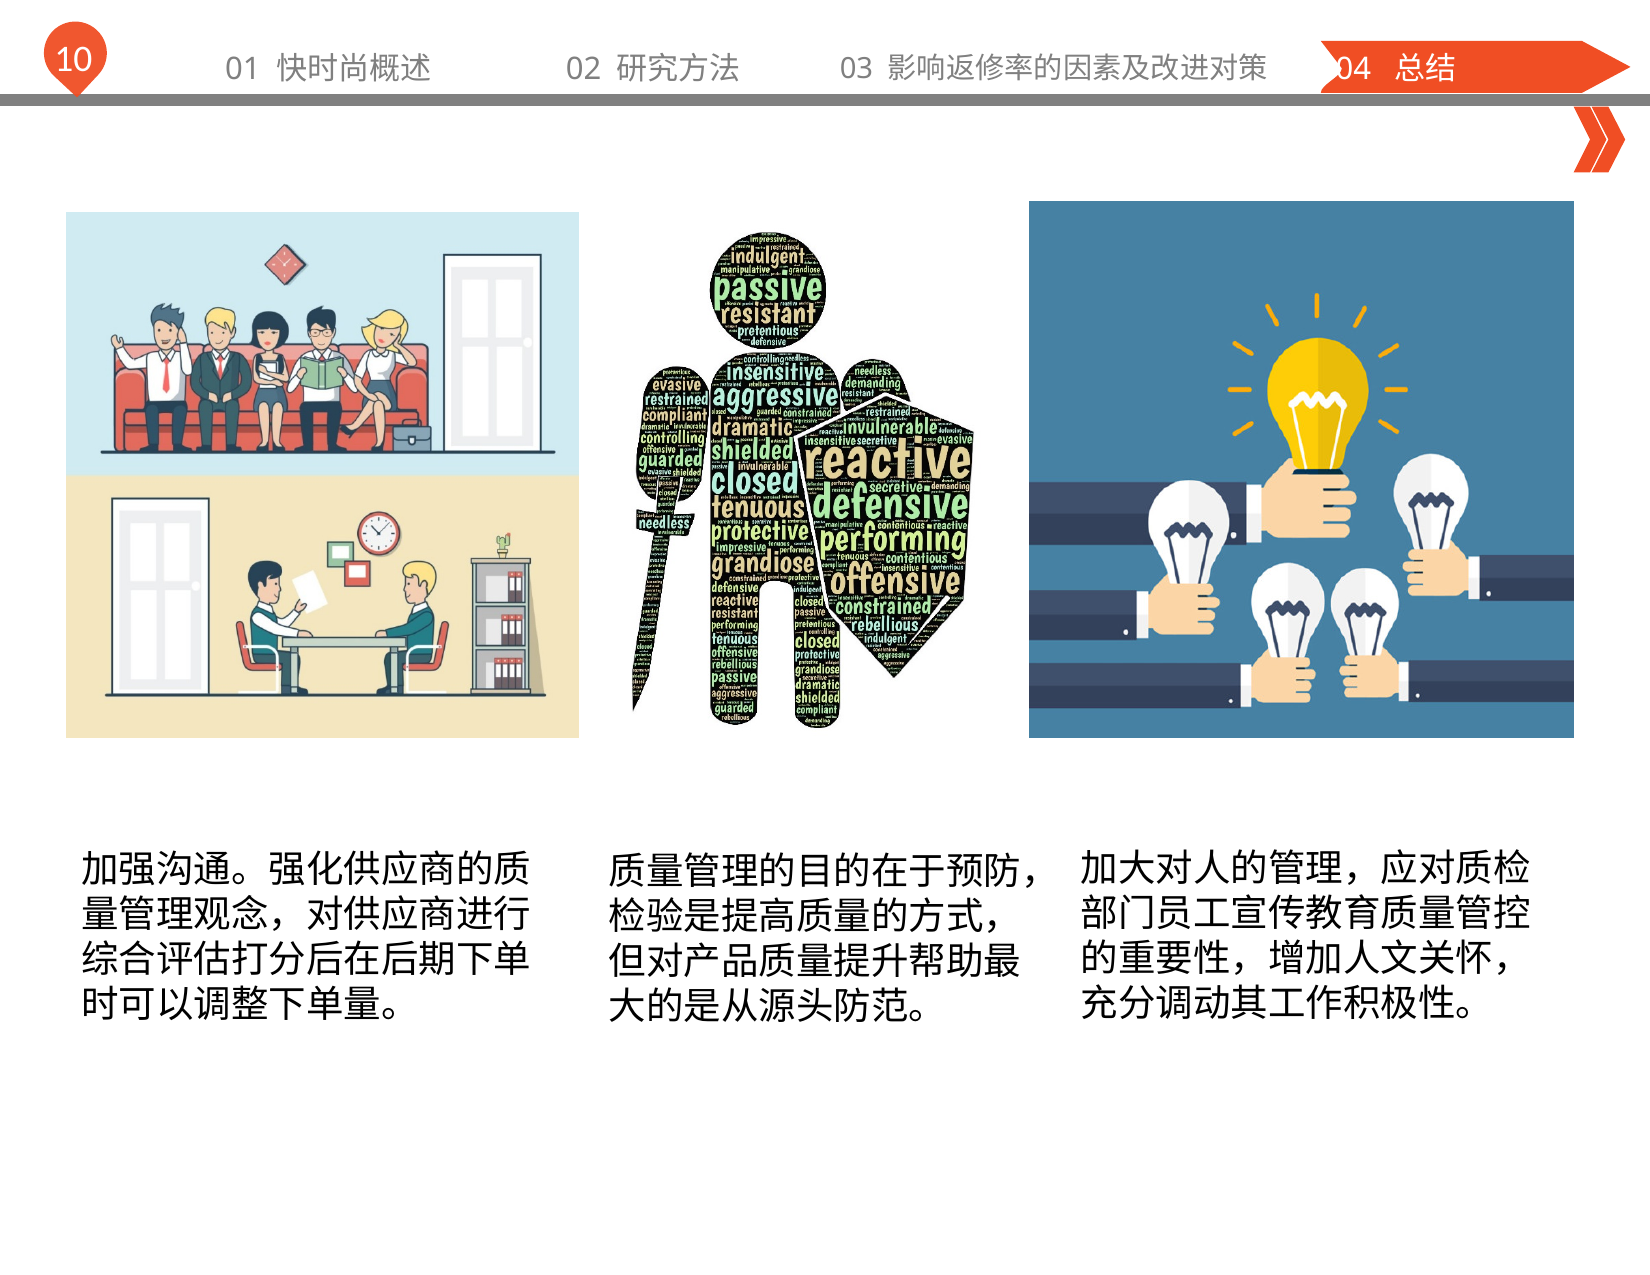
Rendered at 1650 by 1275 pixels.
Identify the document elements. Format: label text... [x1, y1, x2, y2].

text_box 质量管理的目的在于预防，检验是提高质量的方式，但对产品质量提升帮助最大的是从源头防范。 [593, 839, 1037, 1035]
text_box 加大对人的管理，应对质检部门员工宣传教育质量管控的重要性，增加人文关怀，充分调动其工作积极性。 [1065, 836, 1574, 1032]
text_box 01 快时尚概述 [210, 40, 490, 93]
text_box [55, 19, 96, 26]
text_box [1571, 112, 1605, 175]
text_box 04 总结 [1320, 40, 1631, 93]
text_box 02 研究方法 [551, 40, 831, 93]
text_box 03 影响返修率的因素及改进对策 [825, 42, 1311, 92]
picture [1029, 201, 1574, 738]
text_box [62, 87, 90, 99]
text_box 10 [39, 26, 108, 87]
picture [66, 212, 580, 738]
text_box [1589, 112, 1628, 175]
picture [608, 222, 1000, 738]
text_box 加强沟通。强化供应商的质量管理观念，对供应商进行综合评估打分后在后期下单时可以调整下单量。 [66, 837, 557, 1033]
